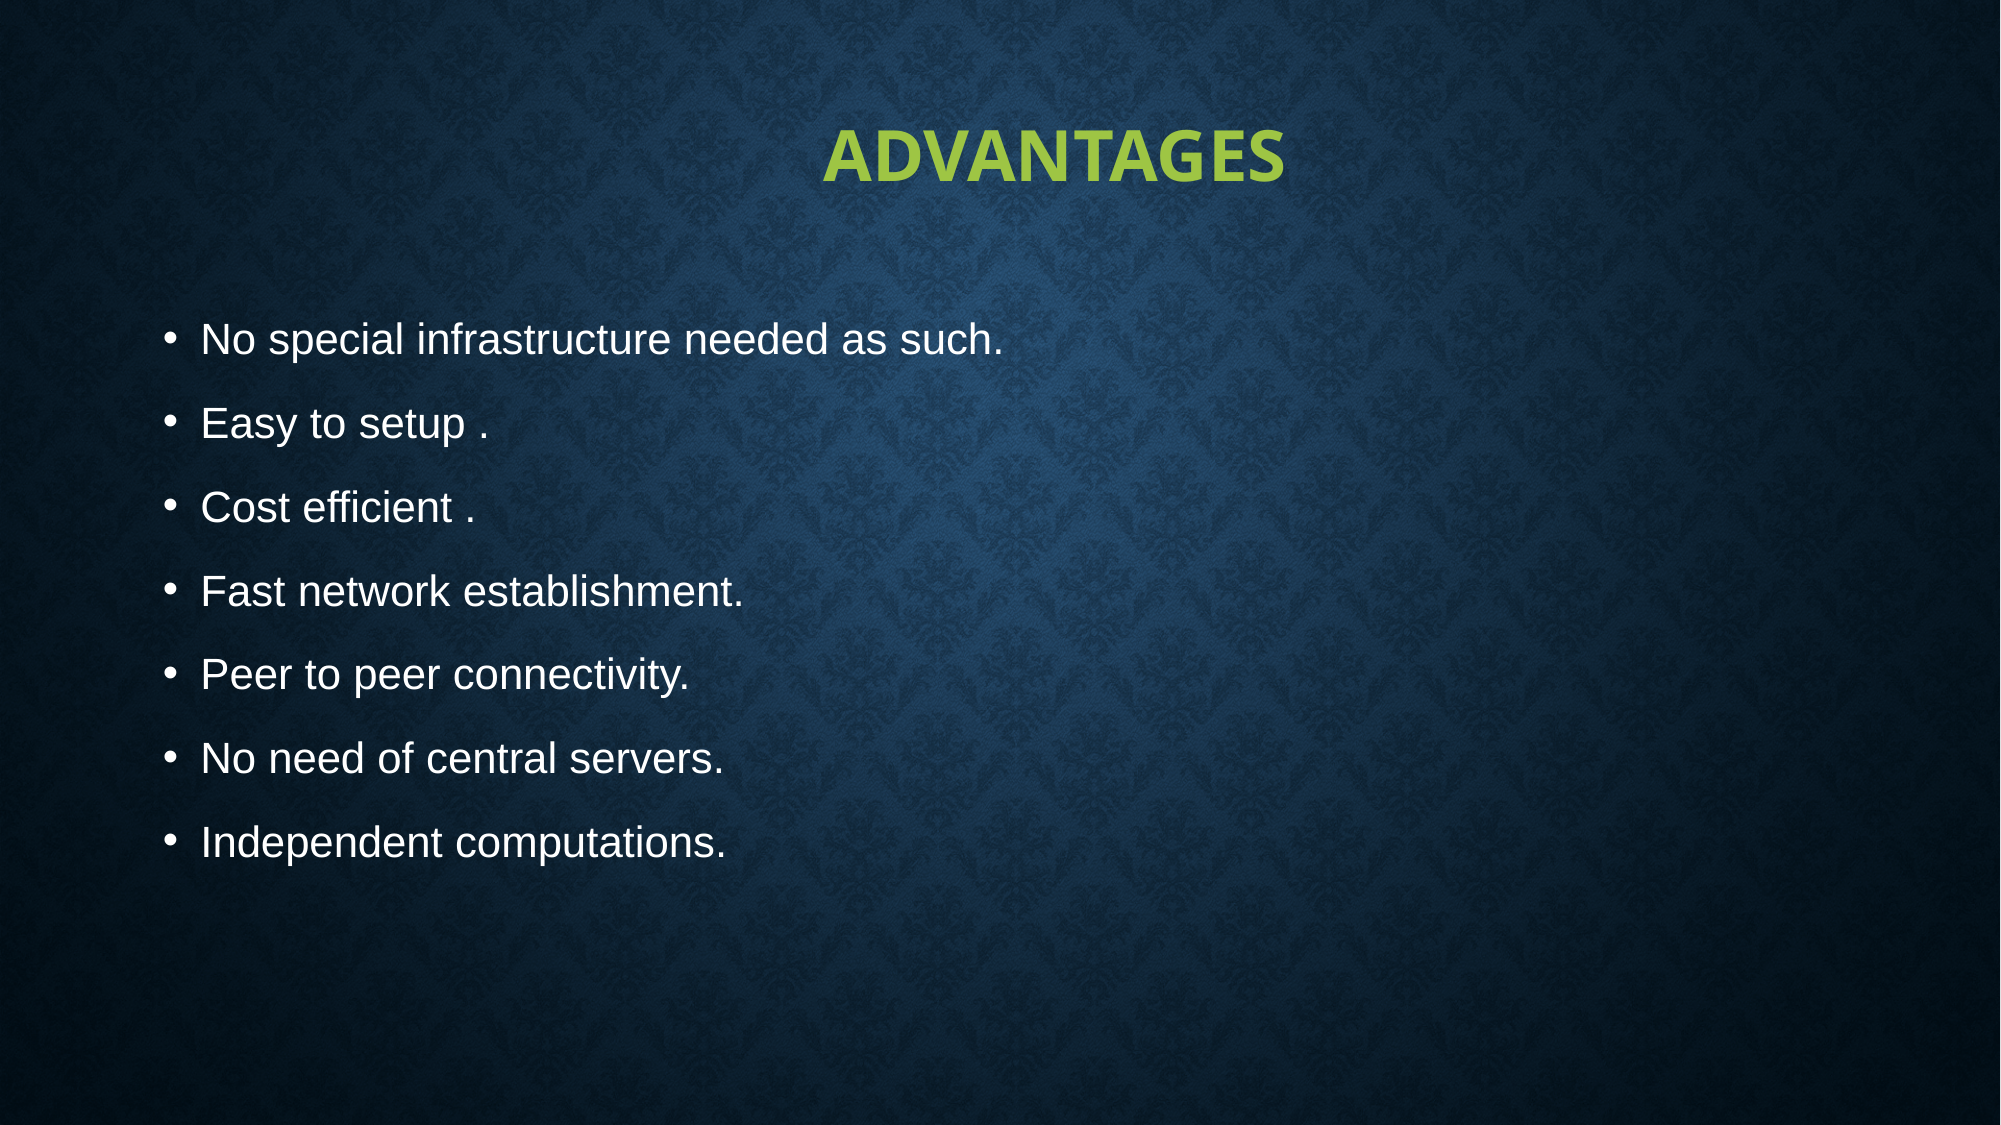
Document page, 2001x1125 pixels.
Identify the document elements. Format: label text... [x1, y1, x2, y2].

list No special infrastructure needed as such. Easy to setup . Cost efficient . Fast network establishment. Peer to peer connectivity. No need of central servers. Independent computations. [147, 292, 1853, 1106]
title Advantages [216, 71, 1895, 246]
